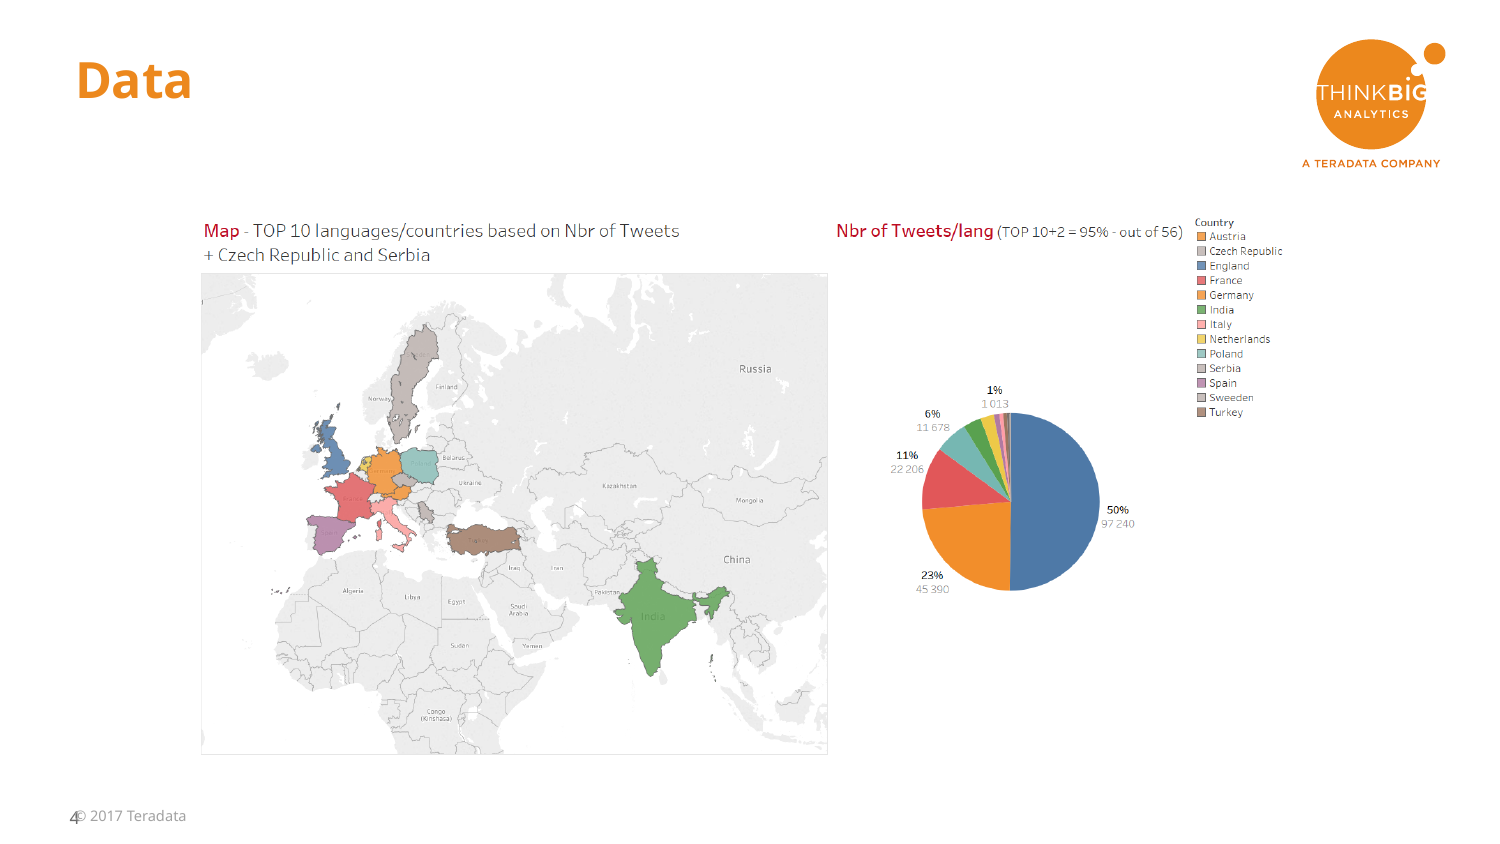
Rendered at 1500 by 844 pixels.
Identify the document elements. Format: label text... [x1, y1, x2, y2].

title Data [75, 52, 1258, 168]
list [192, 205, 1308, 764]
slide_number © 2017 Teradata [74, 806, 351, 825]
